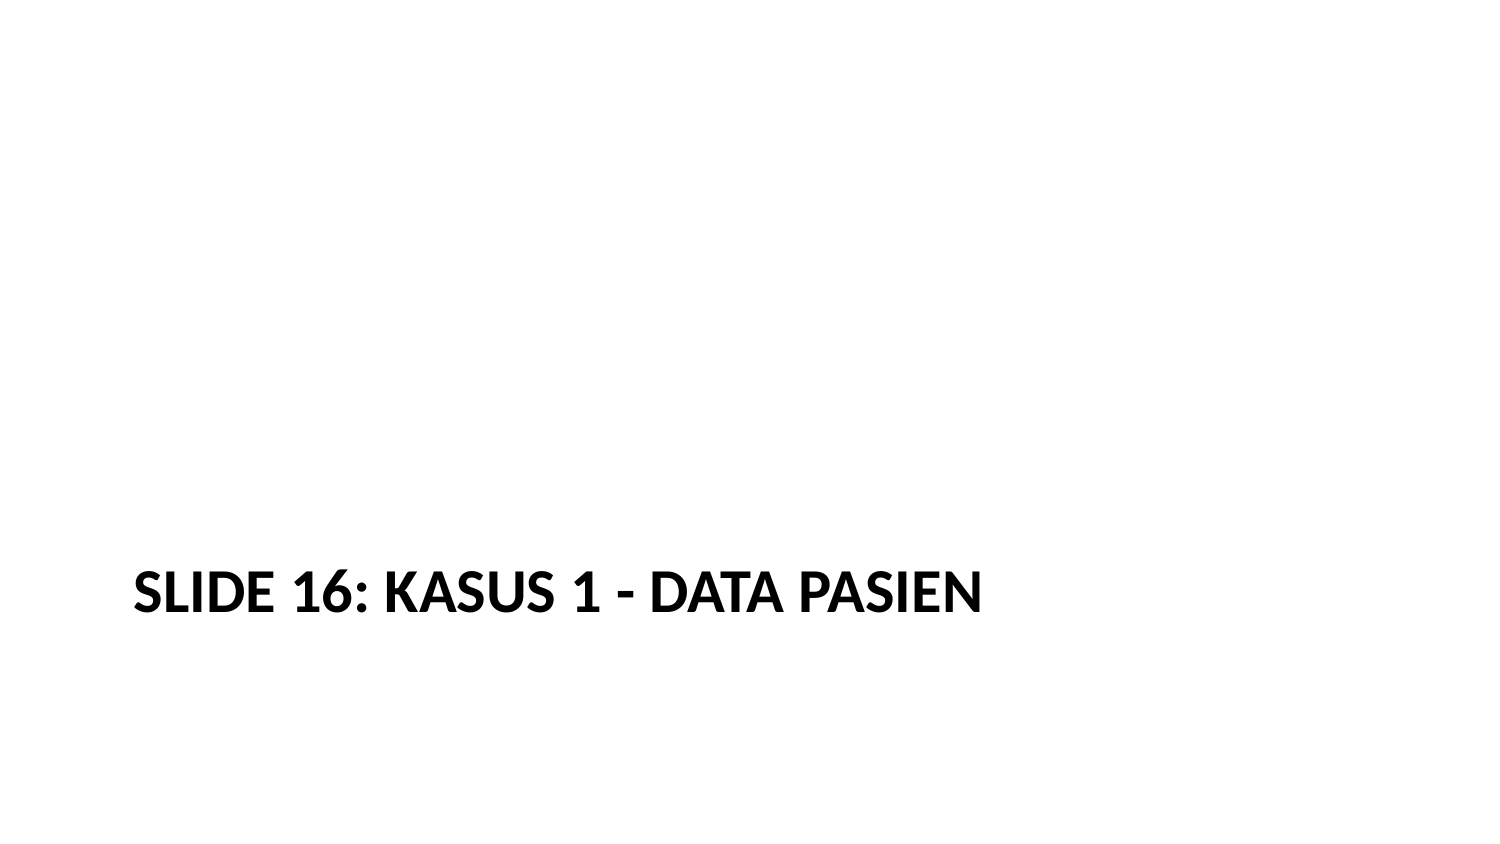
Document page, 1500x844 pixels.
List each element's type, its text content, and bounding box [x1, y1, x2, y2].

title Slide 16: Kasus 1 - Data Pasien [118, 542, 1394, 710]
